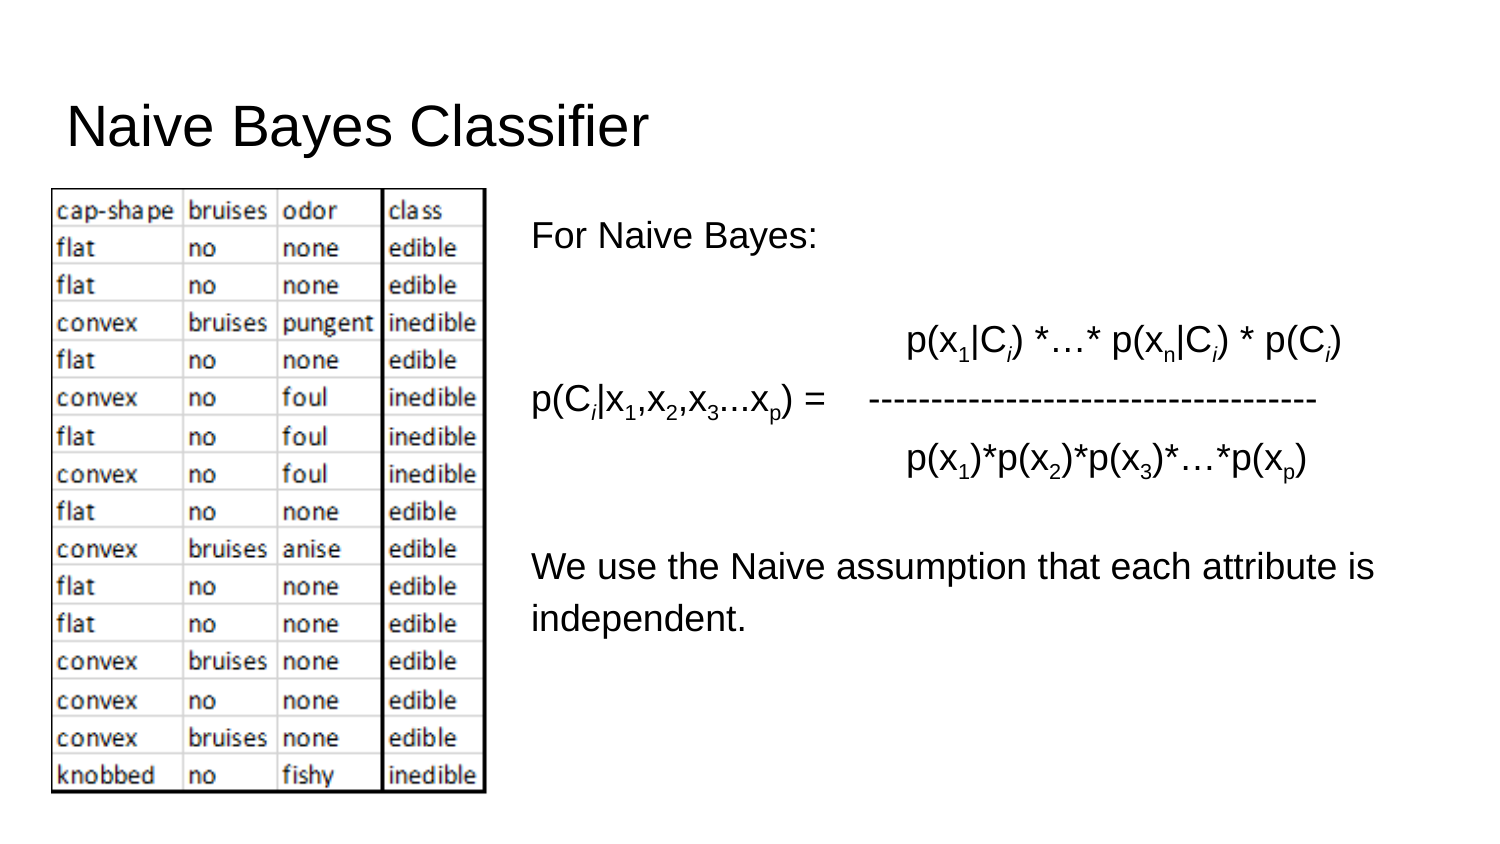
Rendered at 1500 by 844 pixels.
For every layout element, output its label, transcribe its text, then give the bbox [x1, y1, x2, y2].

list For Naive Bayes: p(x1|Ci) *…* p(xn|Ci) * p(Ci) p(Ci|x1,x2,x3...xp) = ------------------------------------ p(x1)*p(x2)*p(x3)*…*p(xp) We use the Naive assumption that each attribute is independent. [516, 189, 1449, 750]
picture [50, 188, 489, 796]
title Naive Bayes Classifier [51, 72, 1449, 167]
